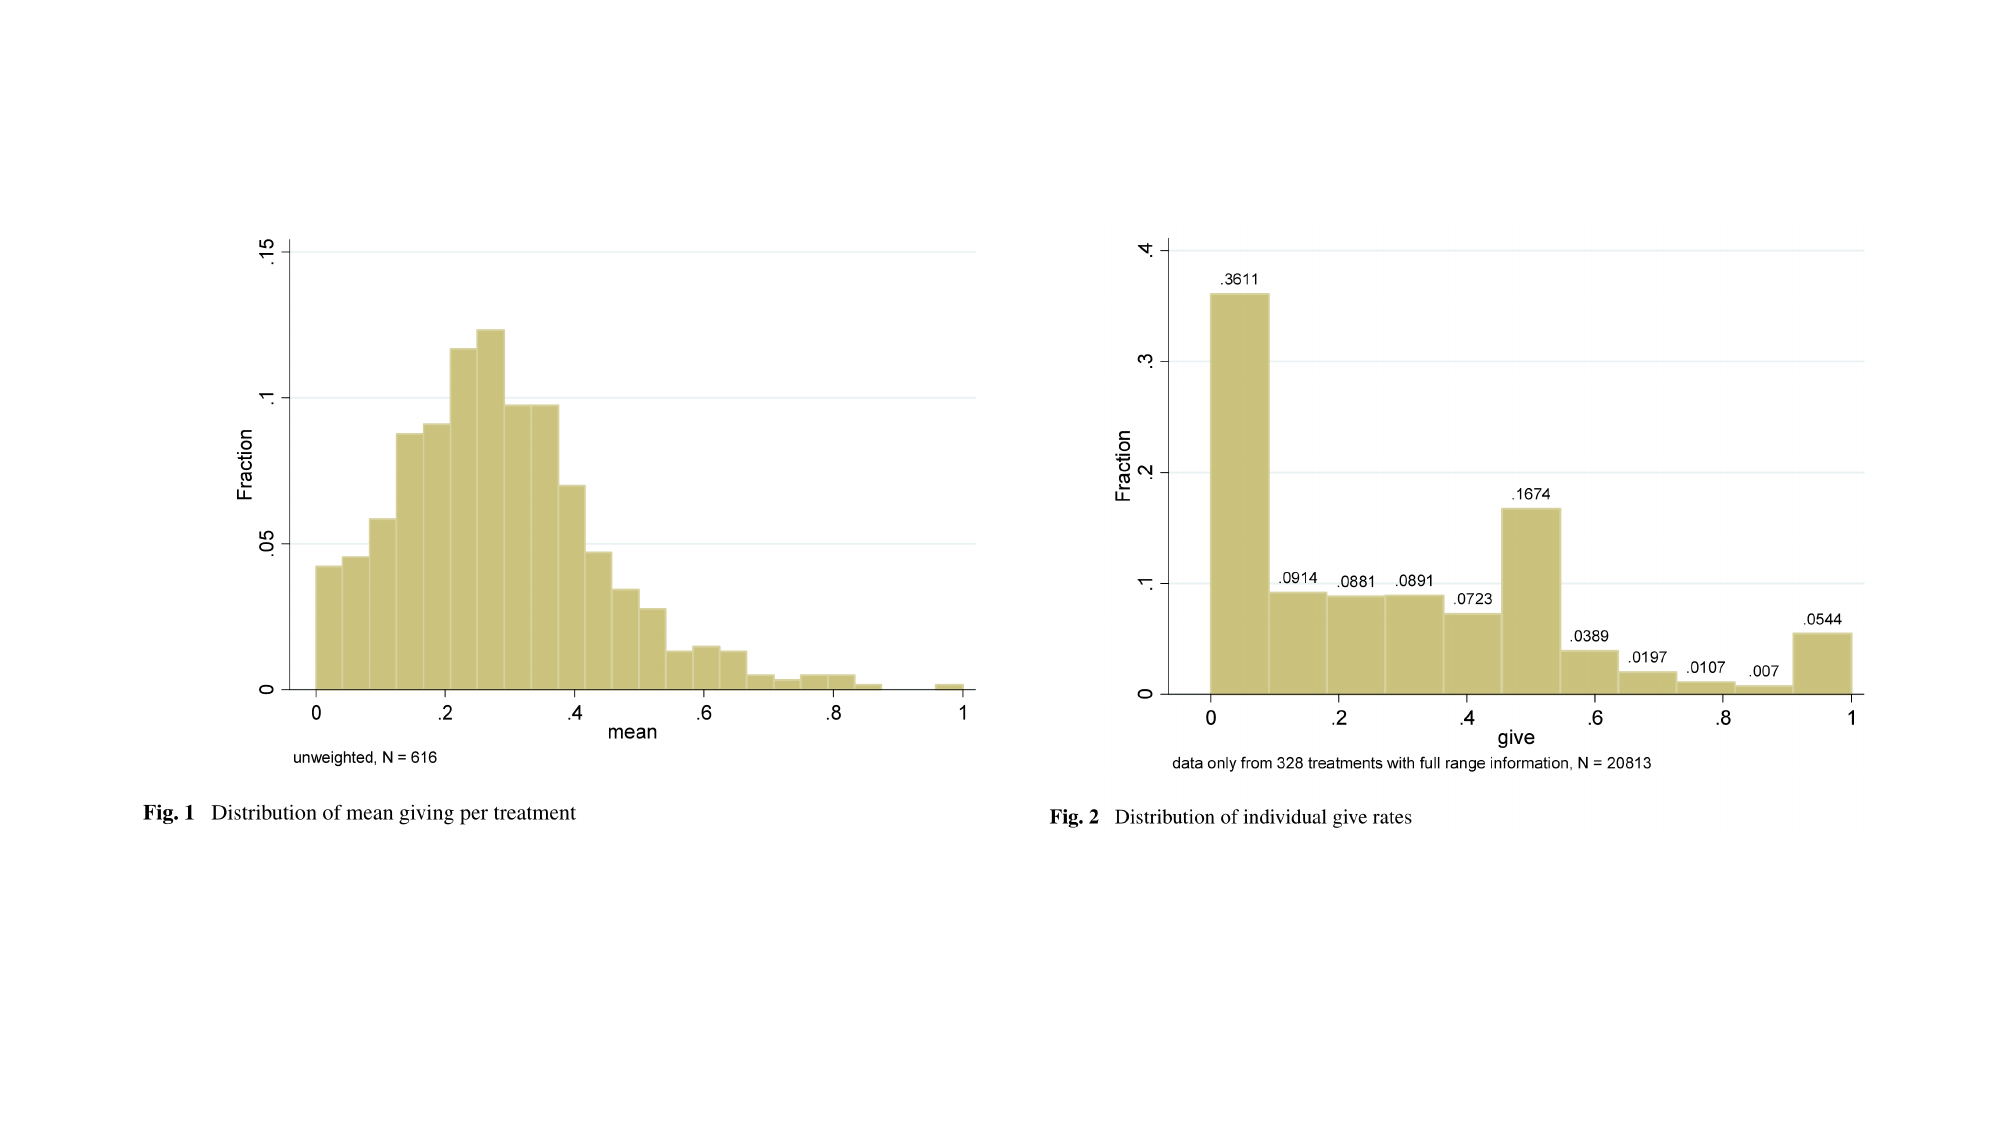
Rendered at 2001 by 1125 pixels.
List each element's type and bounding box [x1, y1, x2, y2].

text_box [129, 224, 1871, 834]
